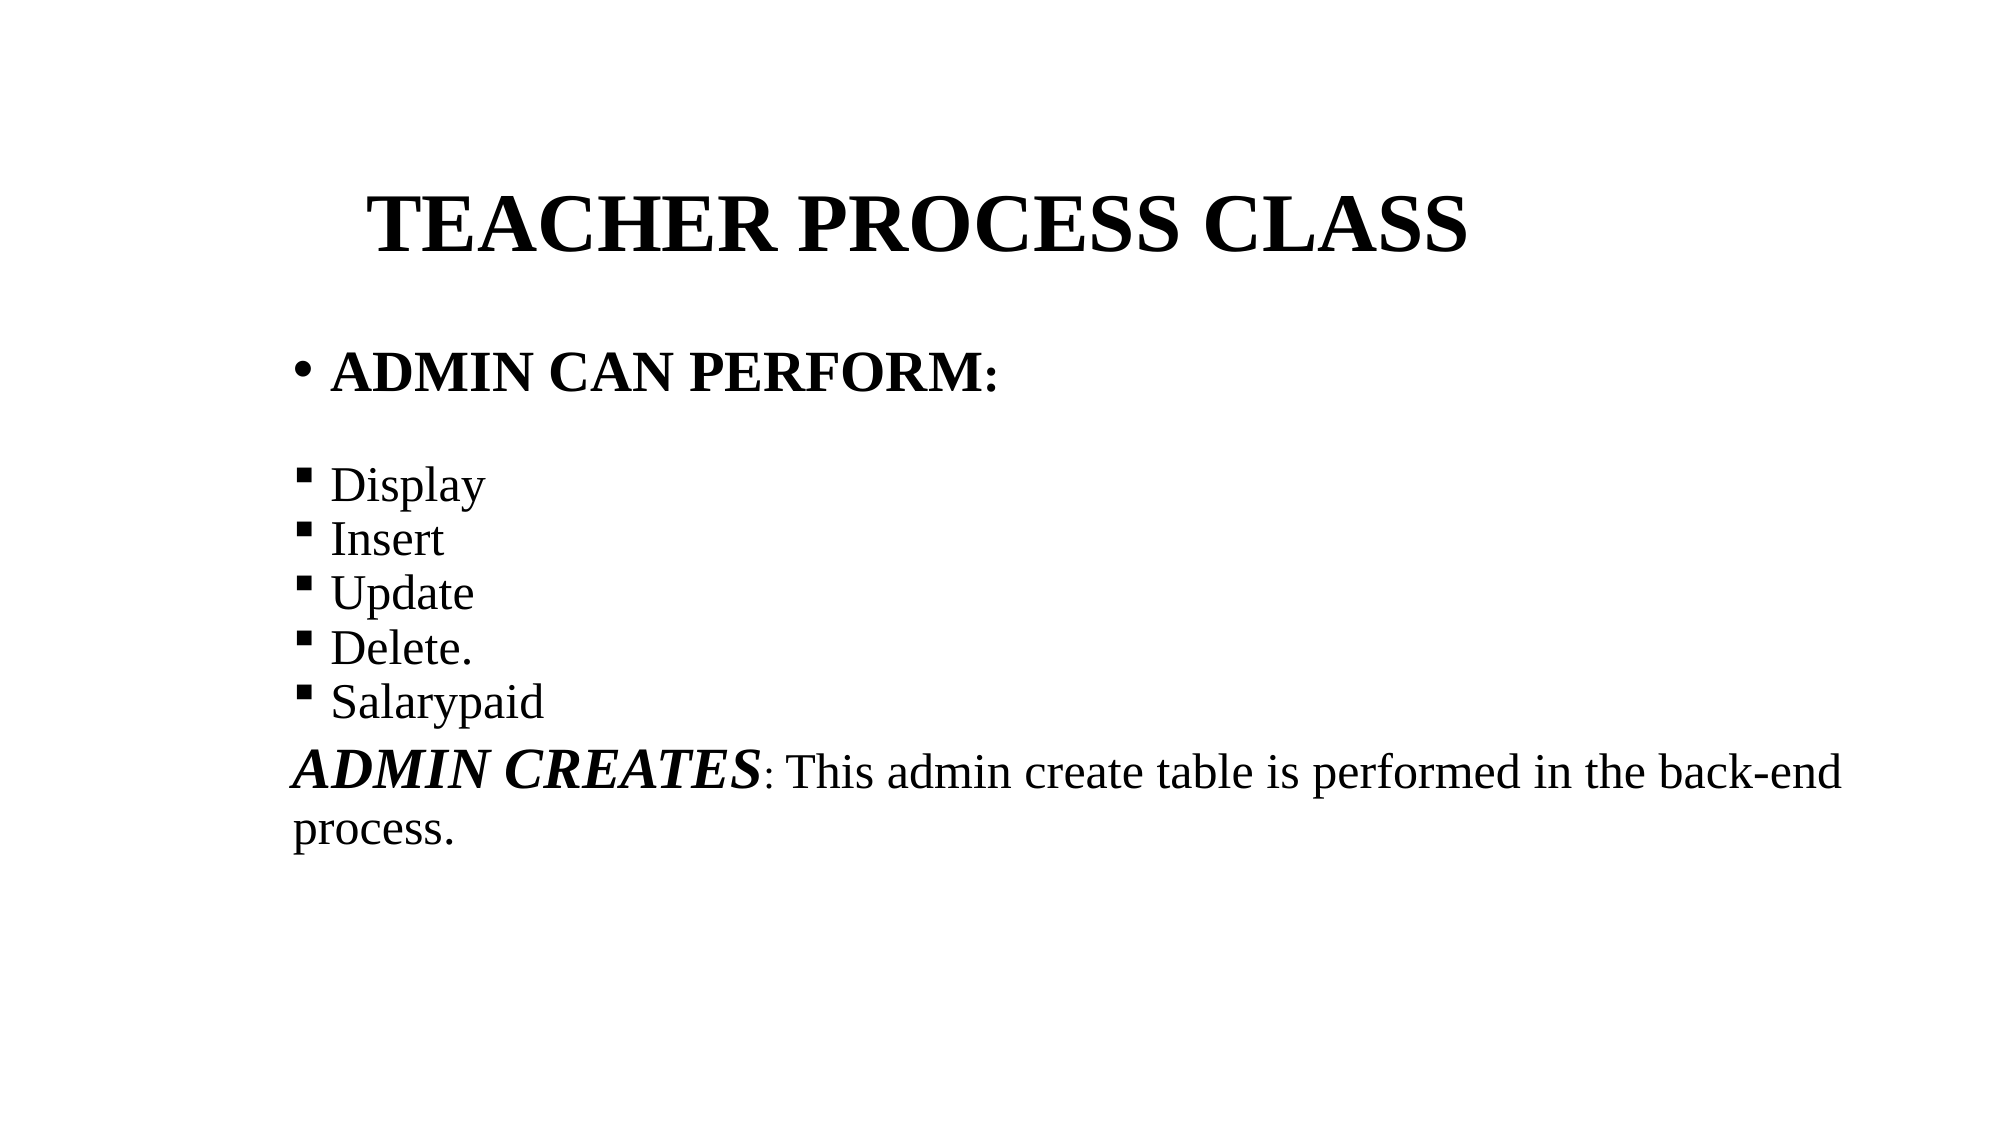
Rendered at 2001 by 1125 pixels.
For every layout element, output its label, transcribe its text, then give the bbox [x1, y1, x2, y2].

list ADMIN CAN PERFORM: Display Insert Update Delete. Salarypaid ADMIN CREATES: This admin create table is performed in the back-end process. [202, 352, 1920, 1125]
text_box TEACHER PROCESS CLASS [351, 160, 1737, 376]
